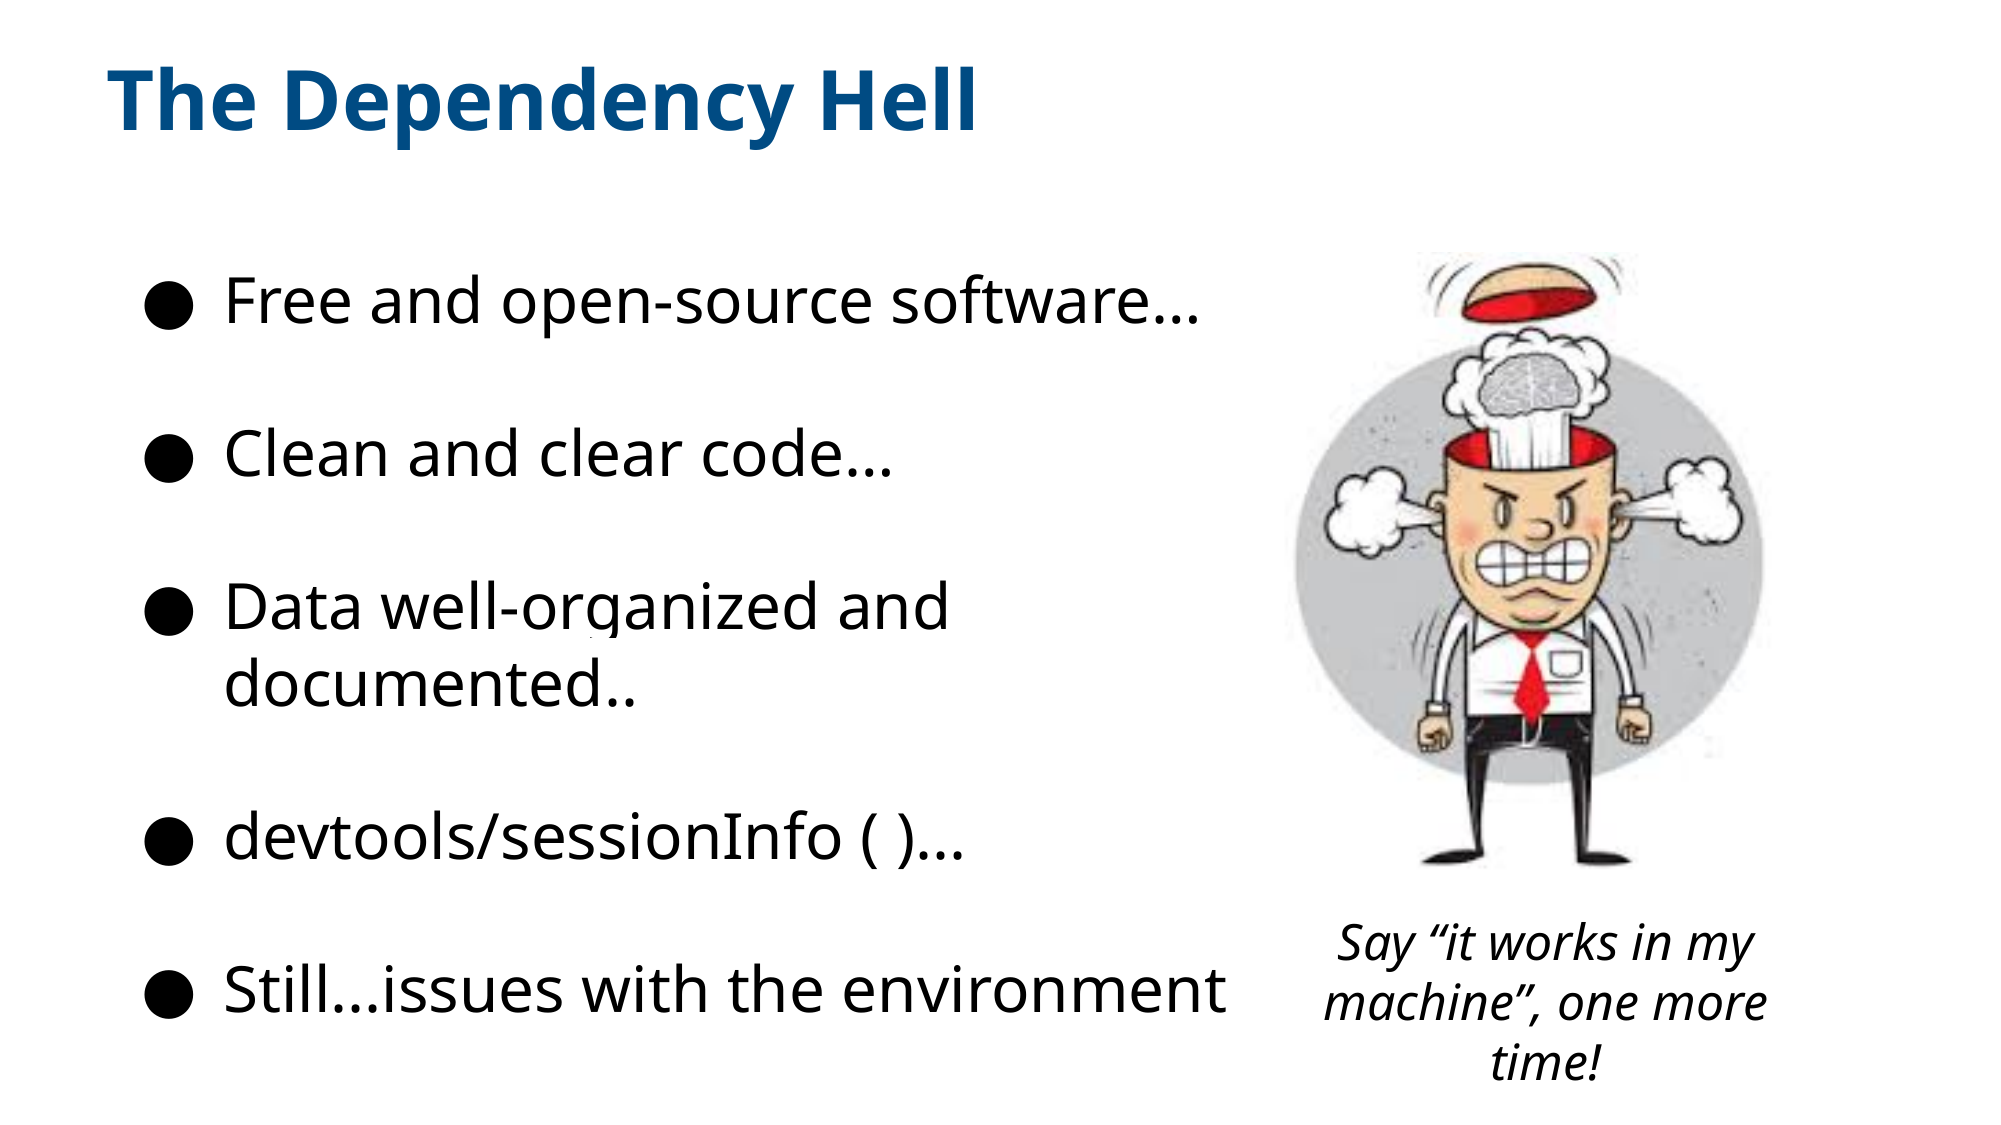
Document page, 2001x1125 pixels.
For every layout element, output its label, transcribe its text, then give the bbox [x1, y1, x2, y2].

picture [1219, 252, 1840, 873]
text_box The Dependency Hell [86, 26, 1796, 167]
text_box Say “it works in my machine”, one more time! [1252, 890, 1840, 1111]
text_box Free and open-source software… Clean and clear code… Data well-organized and documented.. devtools/sessionInfo ( )... Still...issues with the environment [103, 239, 1279, 1046]
